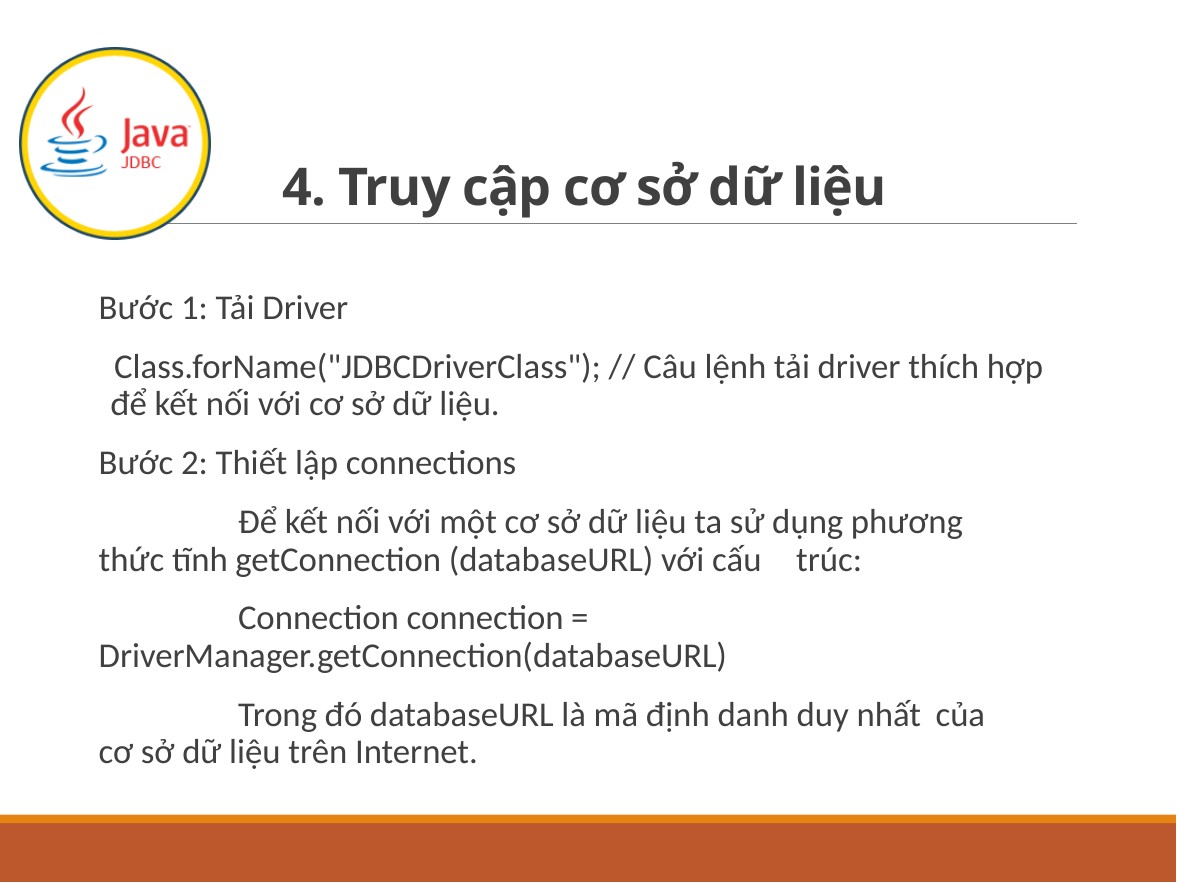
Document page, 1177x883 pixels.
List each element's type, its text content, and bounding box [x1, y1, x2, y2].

title 4. Truy cập cơ sở dữ liệu [105, 36, 1076, 224]
list Bước 1: Tải Driver Class.forName("JDBCDriverClass"); // Câu lệnh tải driver thích hợp để kết nối với cơ sở dữ liệu. Bước 2: Thiết lập connections Để kết nối với một cơ sở dữ liệu ta sử dụng phương thức tĩnh getConnection (databaseURL) với cấu trúc: Connection connection = DriverManager.getConnection(databaseURL) Trong đó databaseURL là mã định danh duy nhất của cơ sở dữ liệu trên Internet. [98, 281, 1087, 838]
picture [18, 46, 212, 240]
